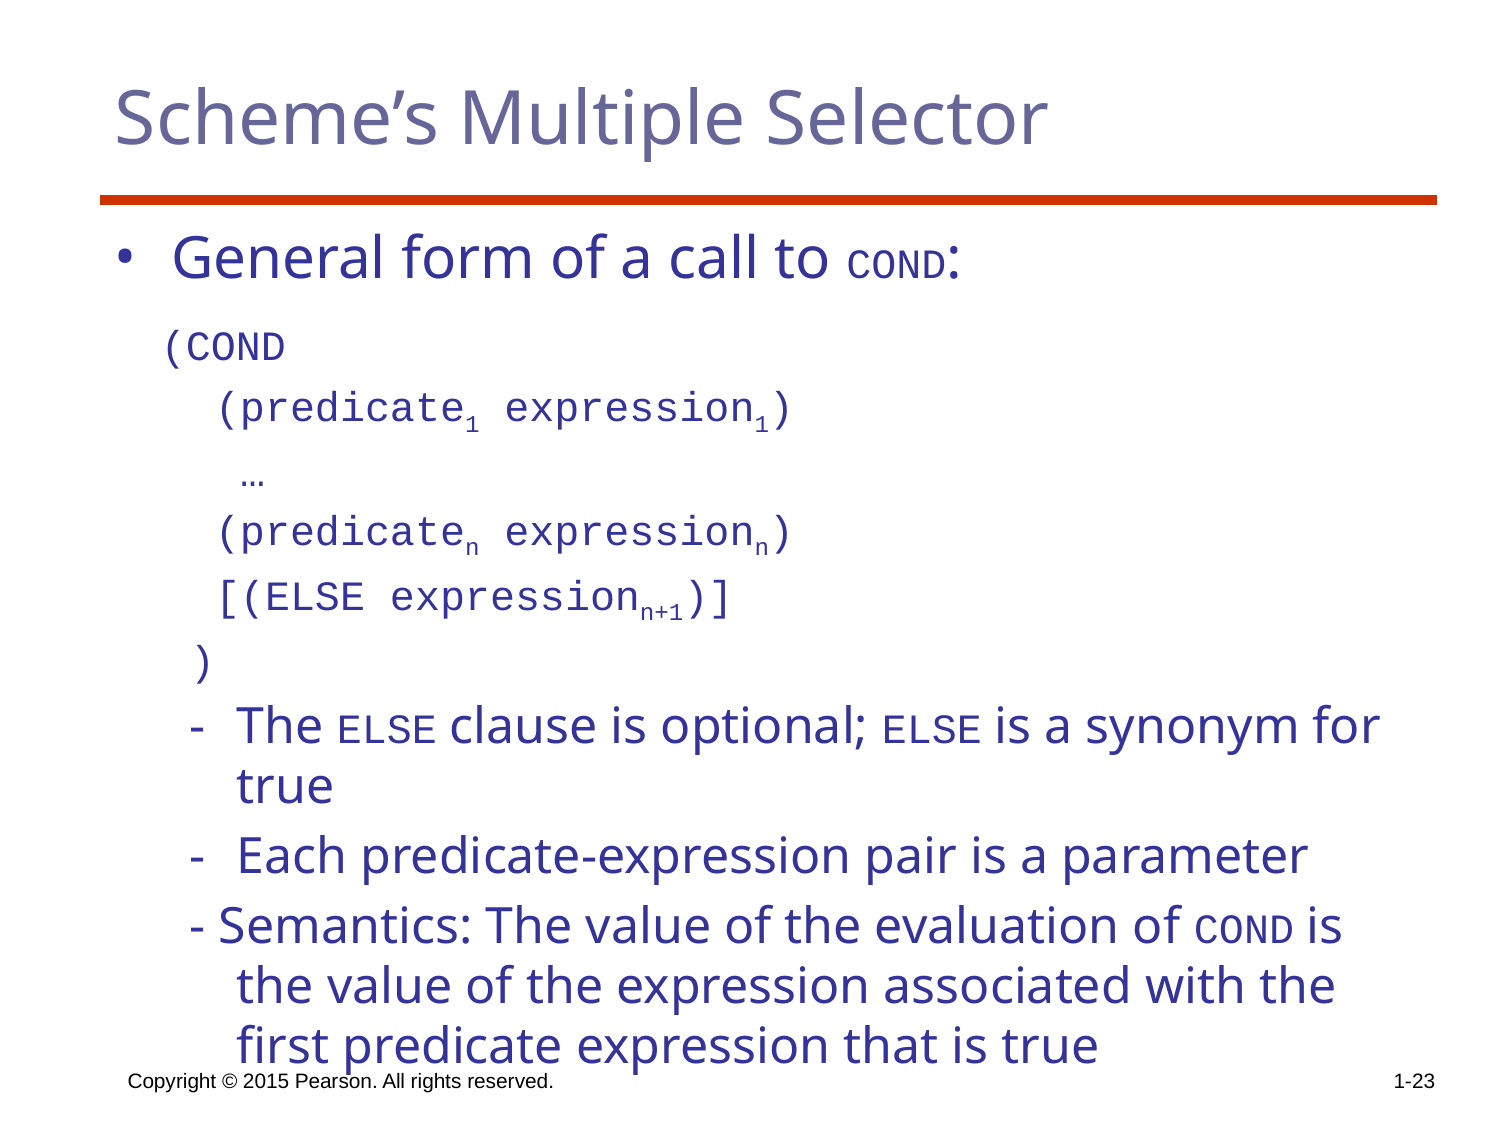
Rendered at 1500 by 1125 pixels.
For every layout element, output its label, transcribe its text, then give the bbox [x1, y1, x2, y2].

text_box Copyright © 2015 Pearson. All rights reserved. [112, 1024, 800, 1100]
title Scheme’s Multiple Selector [99, 62, 1438, 212]
list General form of a call to COND: (COND (predicate1 expression1) … (predicaten expressionn) [(ELSE expressionn+1)] ) The ELSE clause is optional; ELSE is a synonym for true Each predicate-expression pair is a parameter - Semantics: The value of the evaluation of COND is the value of the expression associated with the first predicate expression that is true [99, 212, 1438, 1063]
text_box 1-‹#› [1137, 1024, 1450, 1100]
